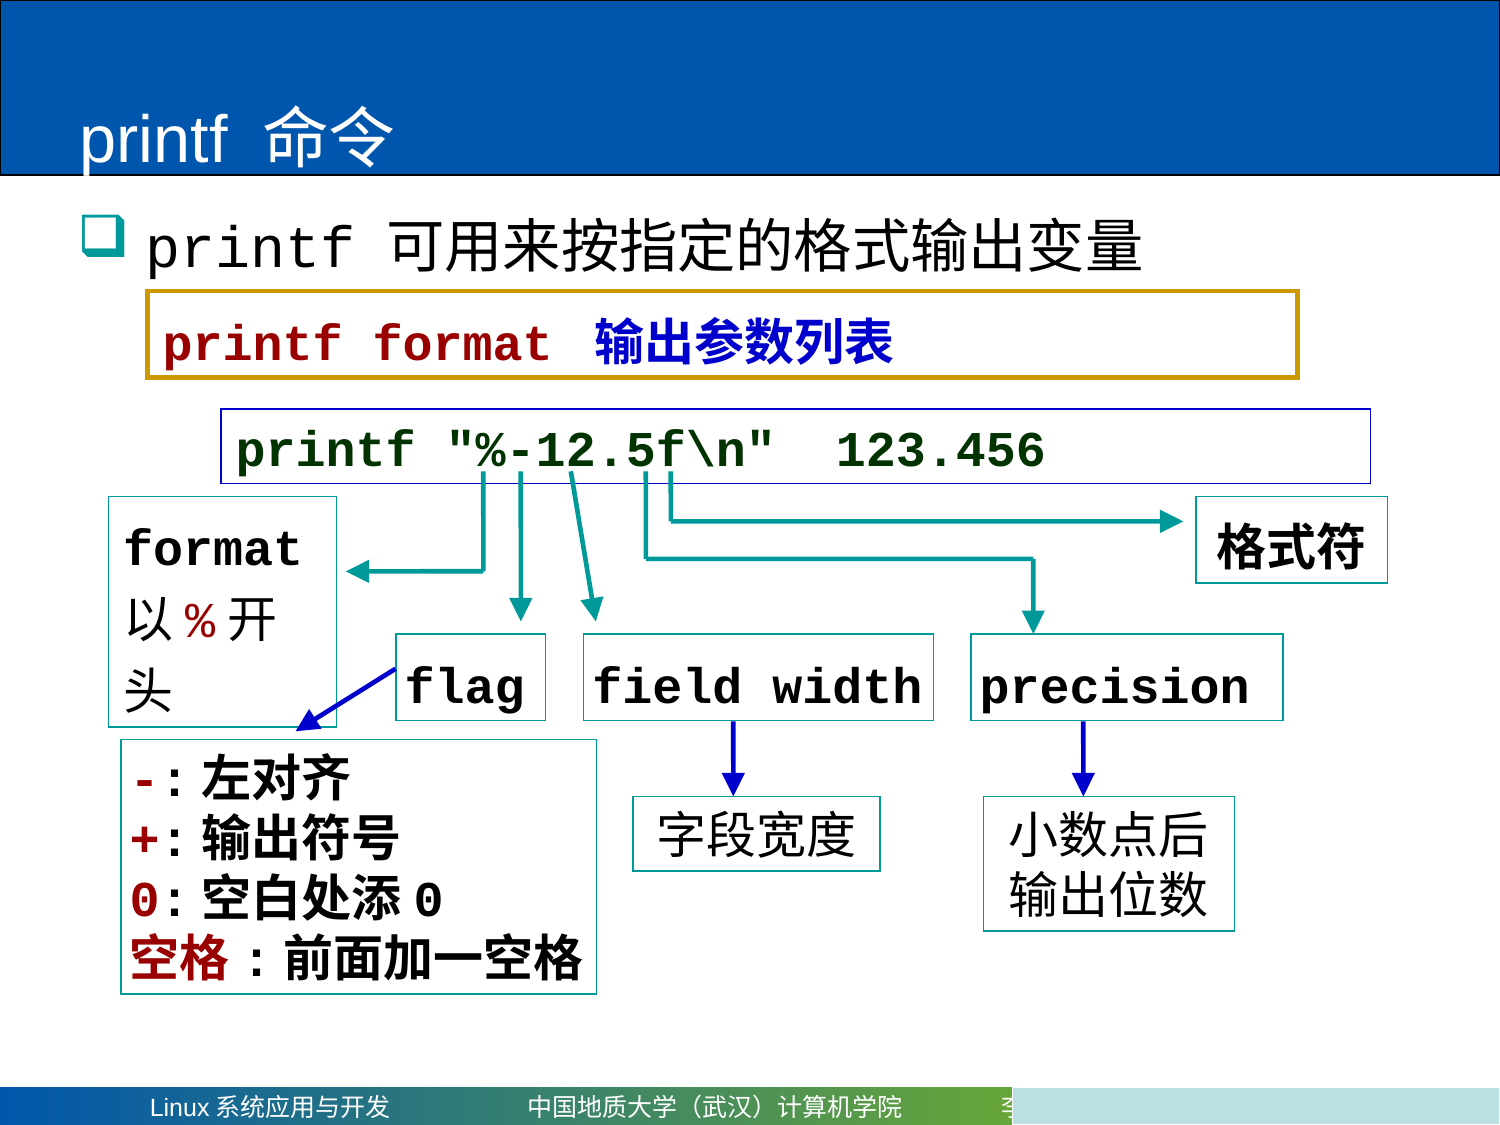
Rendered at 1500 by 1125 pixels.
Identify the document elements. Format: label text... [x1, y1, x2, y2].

text_box [510, 471, 532, 622]
text_box printf "%-12.5f\n" 123.456 [220, 408, 1371, 484]
text_box 字段宽度 [633, 796, 880, 872]
text_box [723, 721, 744, 796]
text_box [570, 471, 603, 622]
text_box -:左对齐 +:输出符号 0:空白处添0 空格:前面加一空格 [120, 739, 597, 995]
text_box printf format 输出参数列表 [147, 290, 1298, 378]
text_box format 以%开头 [108, 496, 337, 728]
text_box [1023, 559, 1044, 633]
text_box precision [970, 633, 1284, 721]
text_box flag [395, 633, 546, 721]
title printf 命令 [64, 42, 1415, 230]
text_box printf 可用来按指定的格式输出变量 [62, 187, 1388, 287]
text_box [1073, 721, 1094, 796]
text_box [345, 561, 483, 582]
text_box field width [583, 633, 934, 721]
text_box 格式符 [1195, 496, 1388, 584]
text_box [670, 511, 1184, 532]
text_box 小数点后输出位数 [983, 796, 1235, 932]
text_box [295, 668, 396, 732]
